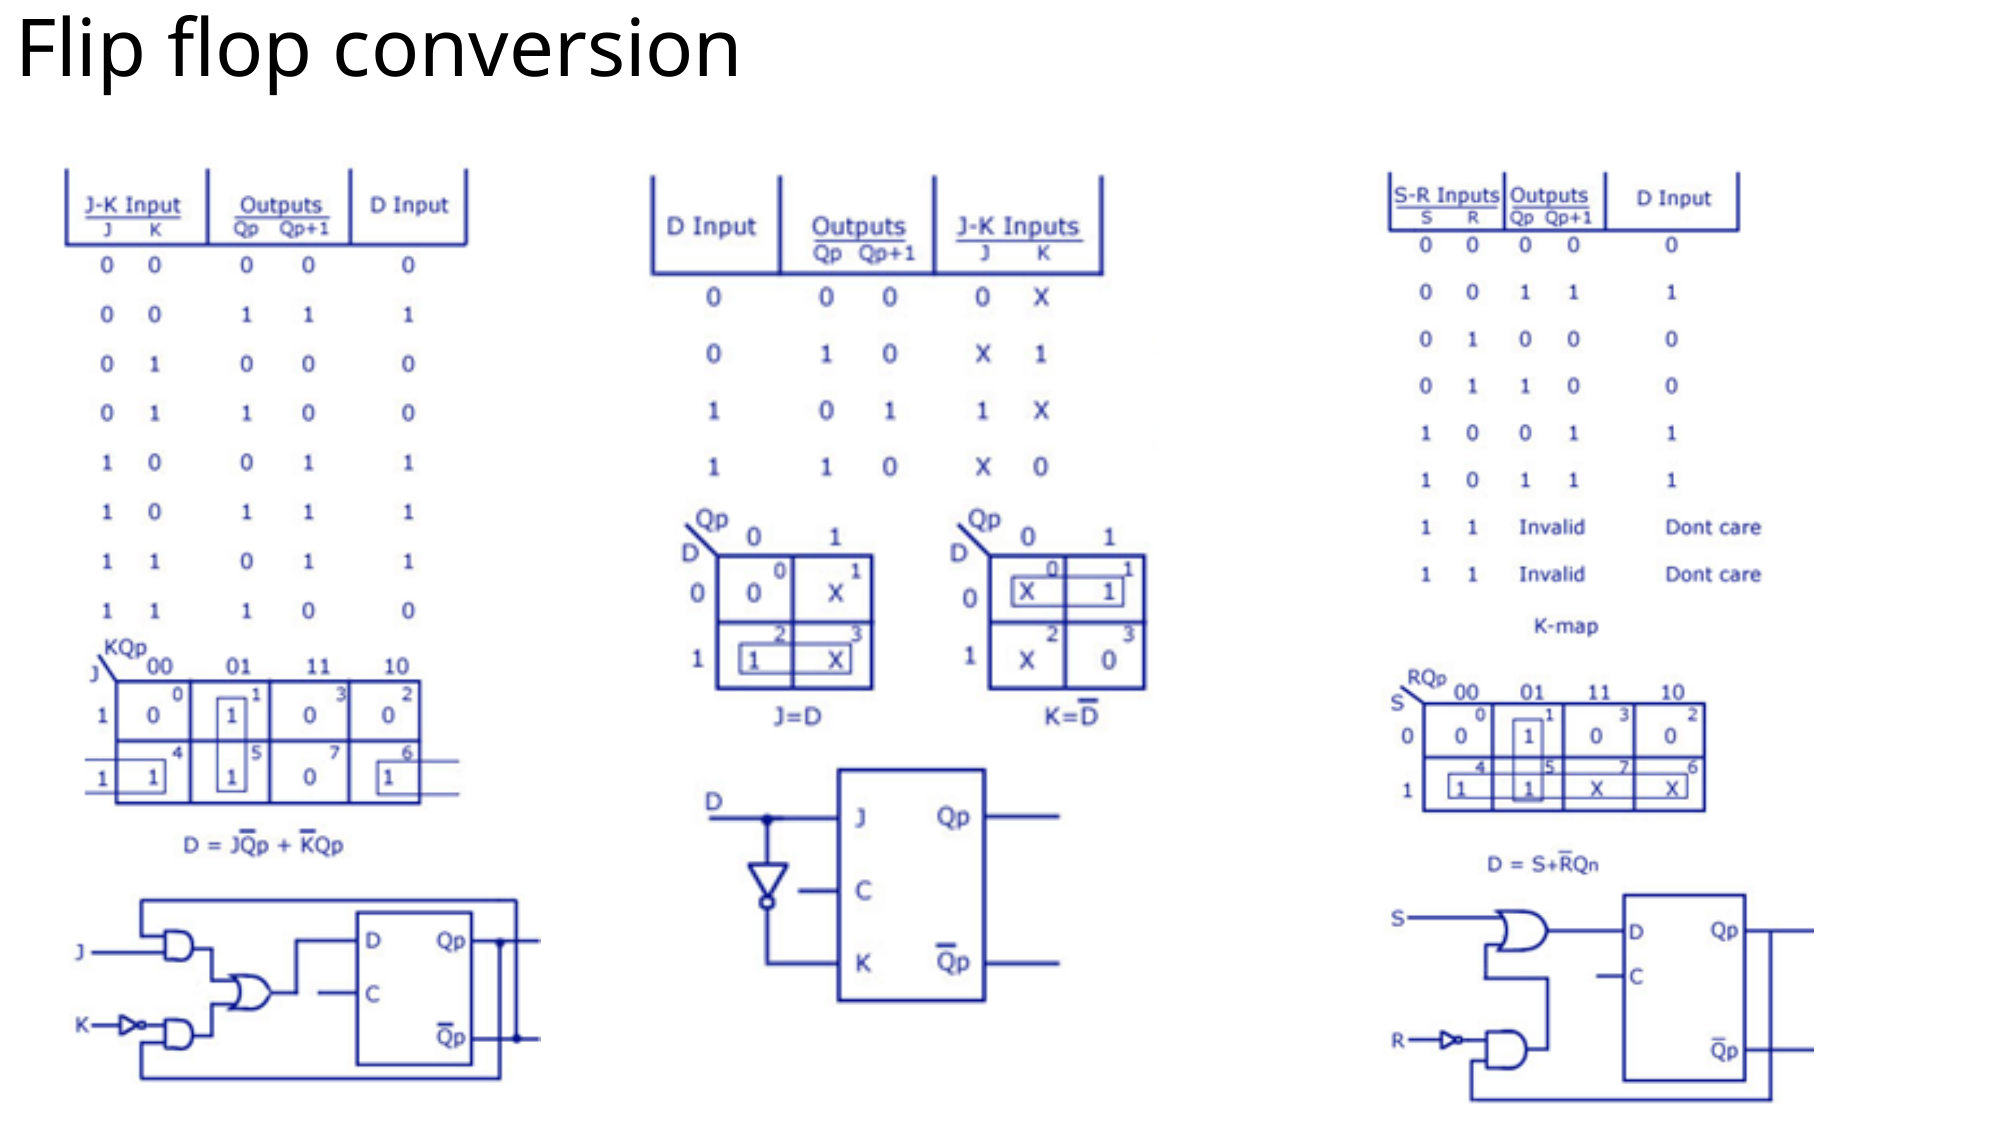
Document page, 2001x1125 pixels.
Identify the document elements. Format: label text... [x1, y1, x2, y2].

picture [63, 160, 541, 1094]
title Flip flop conversion [0, 0, 1725, 102]
picture [1377, 160, 1814, 1110]
picture [640, 160, 1164, 1018]
